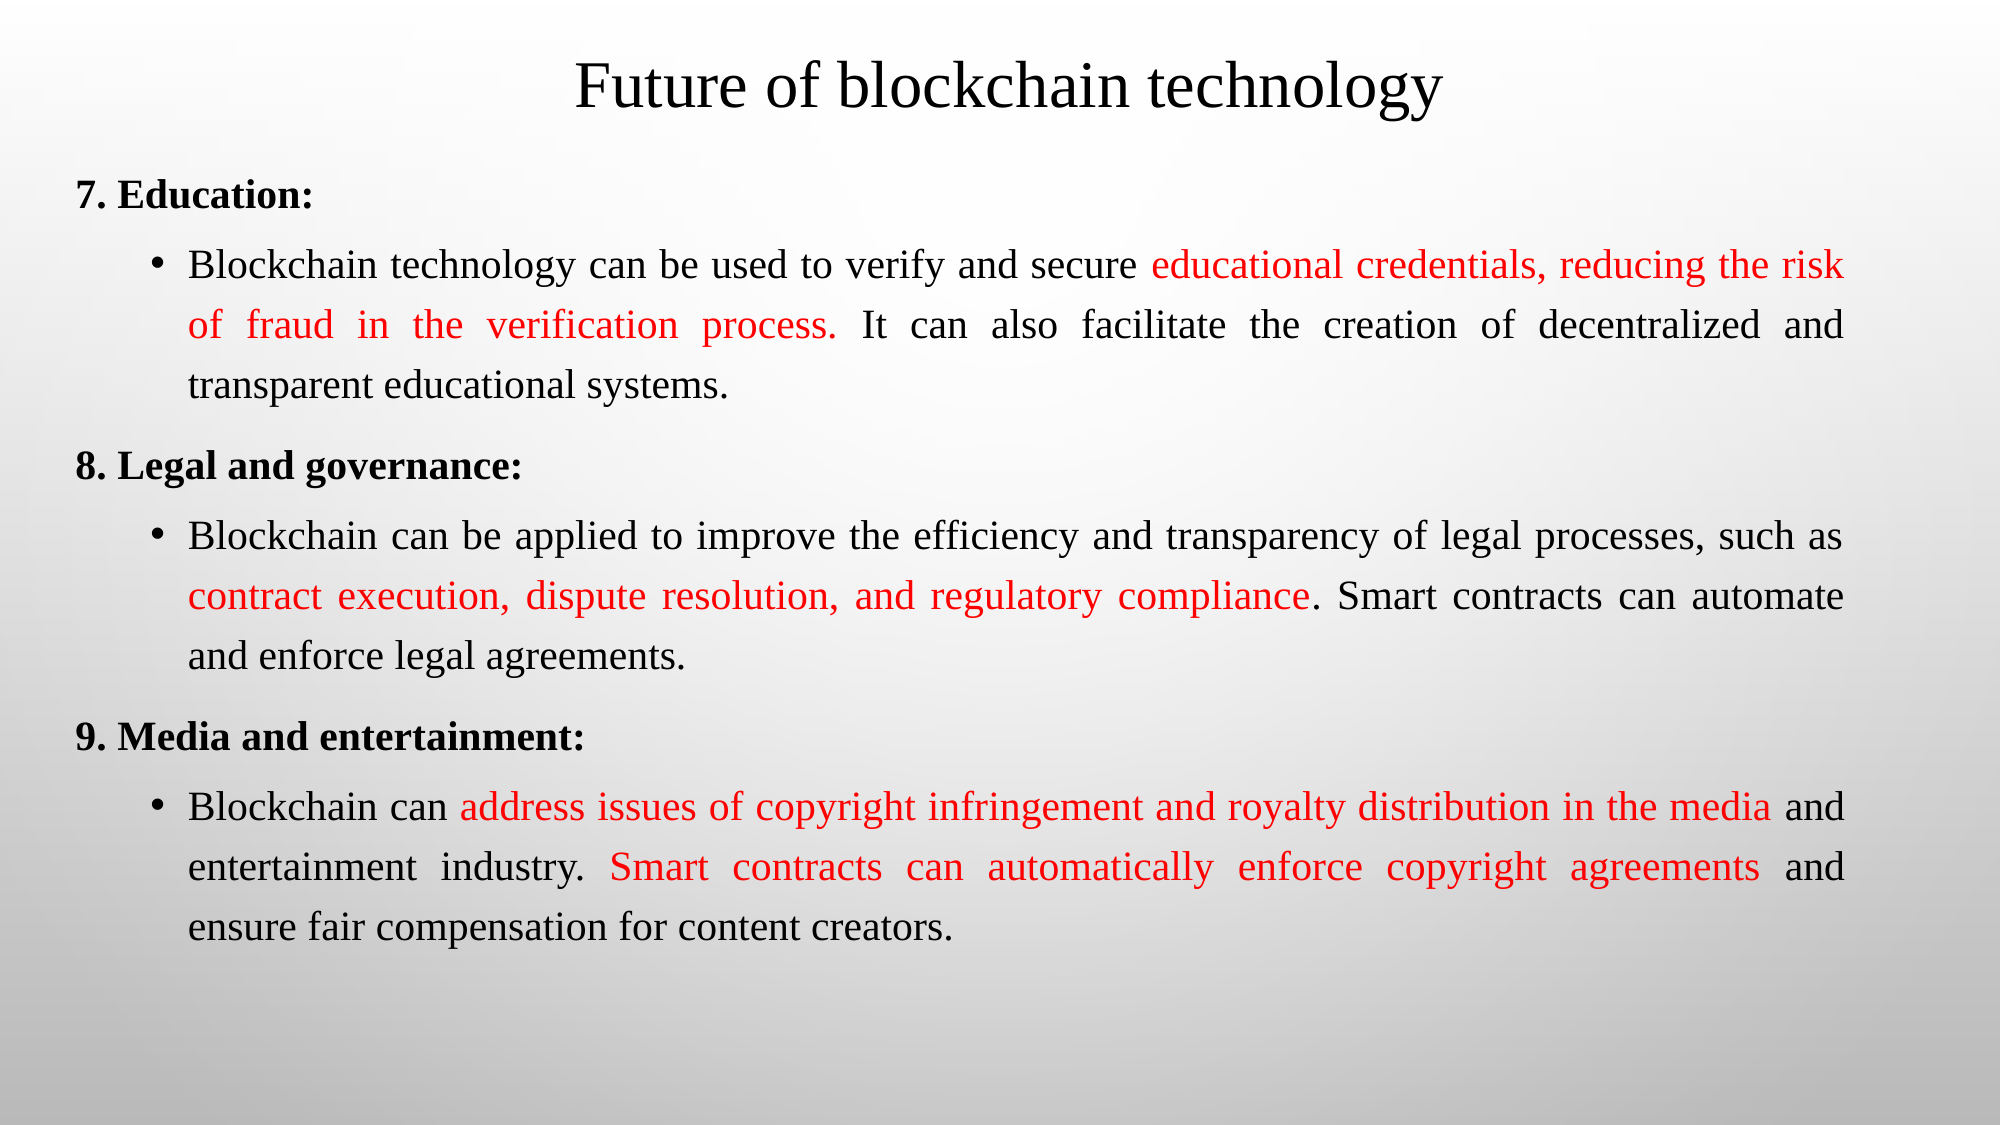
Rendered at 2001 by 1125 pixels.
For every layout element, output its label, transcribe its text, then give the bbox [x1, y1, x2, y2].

list 7. Education: Blockchain technology can be used to verify and secure educational credentials, reducing the risk of fraud in the verification process. It can also facilitate the creation of decentralized and transparent educational systems. 8. Legal and governance: Blockchain can be applied to improve the efficiency and transparency of legal processes, such as contract execution, dispute resolution, and regulatory compliance. Smart contracts can automate and enforce legal agreements. 9. Media and entertainment: Blockchain can address issues of copyright infringement and royalty distribution in the media and entertainment industry. Smart contracts can automatically enforce copyright agreements and ensure fair compensation for content creators. [60, 148, 1861, 987]
title Future of blockchain technology [159, 0, 1861, 148]
picture [0, 0, 2000, 1125]
